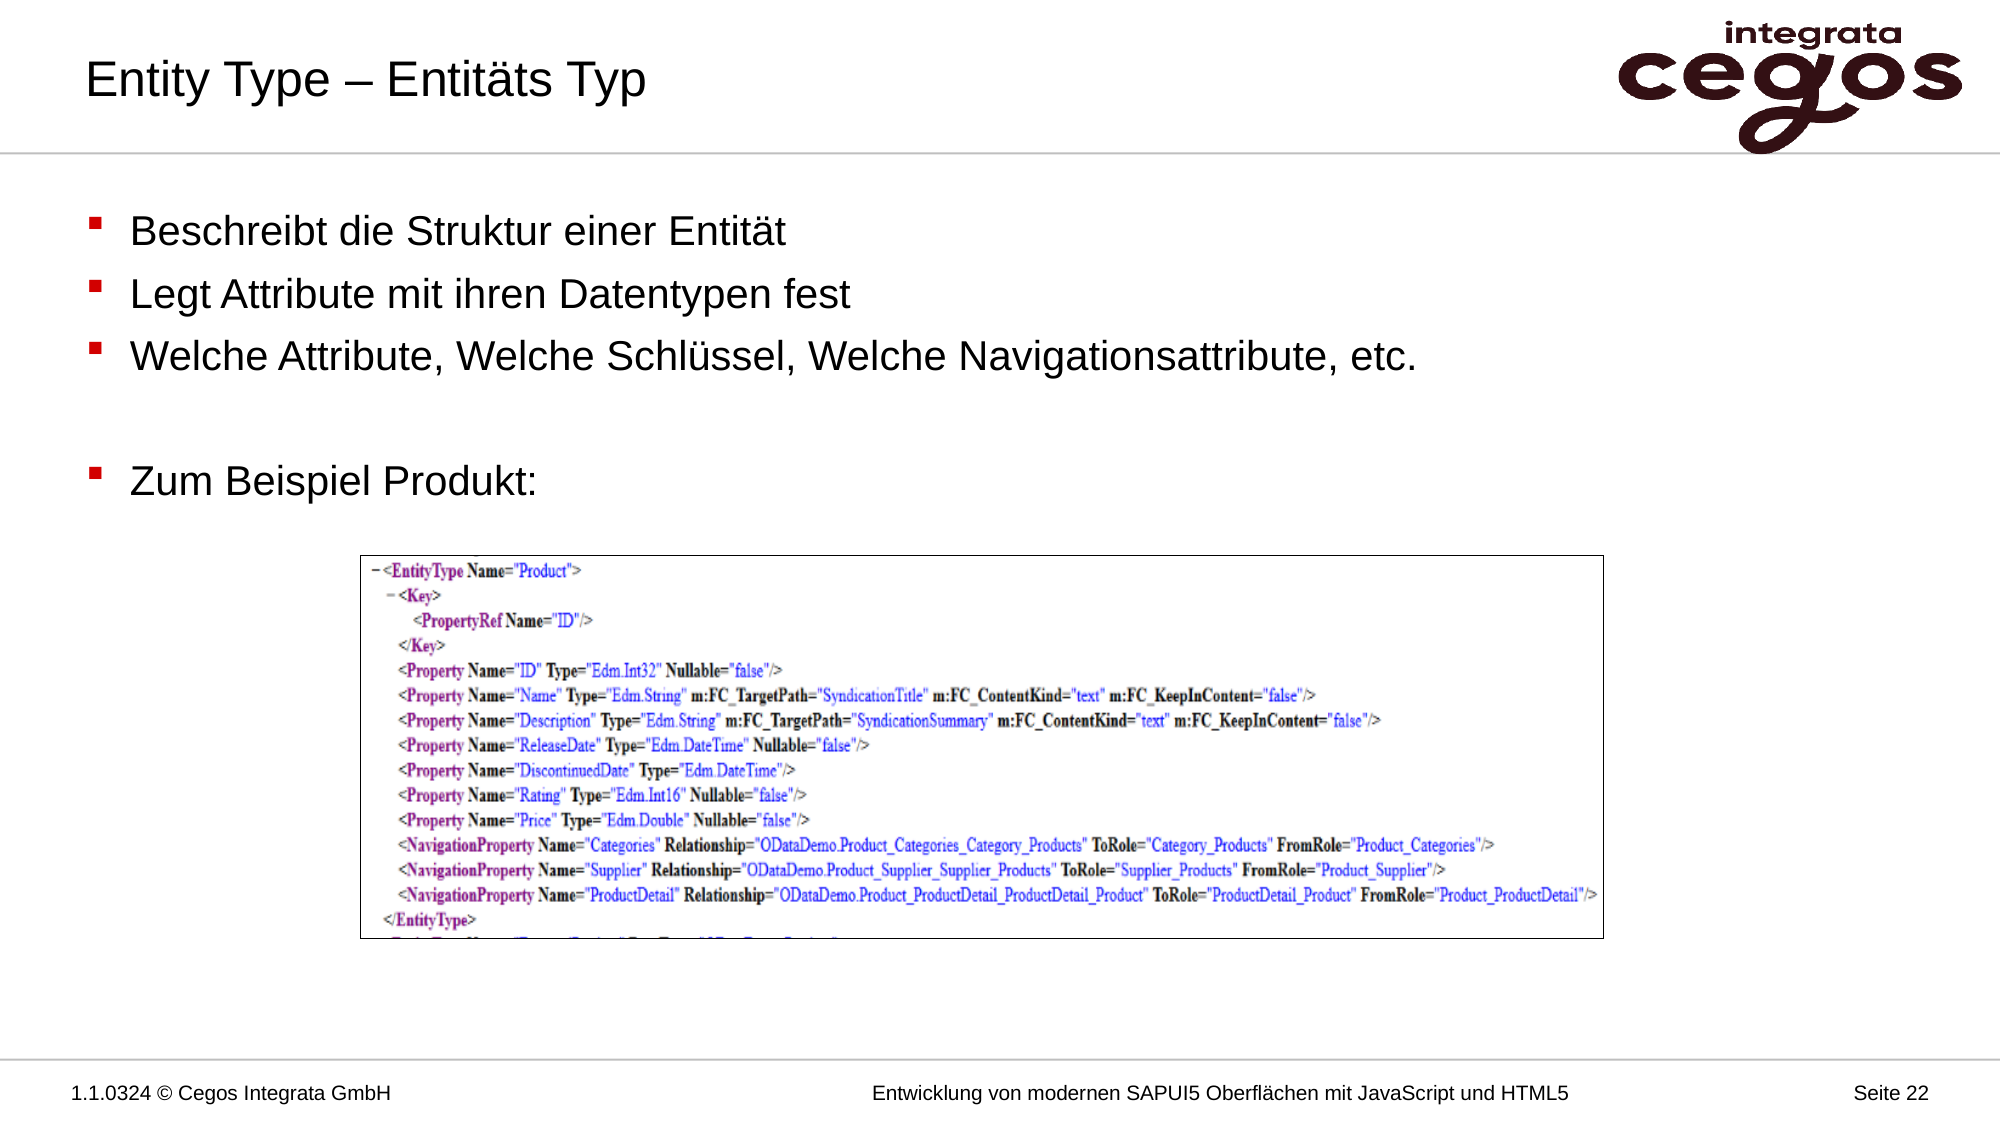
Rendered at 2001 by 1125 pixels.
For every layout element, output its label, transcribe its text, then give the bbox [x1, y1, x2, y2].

slide_number Seite 22 [1749, 1059, 1930, 1125]
footer Entwicklung von modernen SAPUI5 Oberflächen mit JavaScript und HTML5 [732, 1059, 1709, 1125]
picture [360, 555, 1605, 940]
list Beschreibt die Struktur einer Entität Legt Attribute mit ihren Datentypen fest Welche Attribute, Welche Schlüssel, Welche Navigationsattribute, etc. Zum Beispiel Produkt: [70, 196, 1930, 1032]
title Entity Type – Entitäts Typ [70, 0, 1315, 154]
picture [1585, 0, 1996, 180]
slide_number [70, 1059, 691, 1125]
